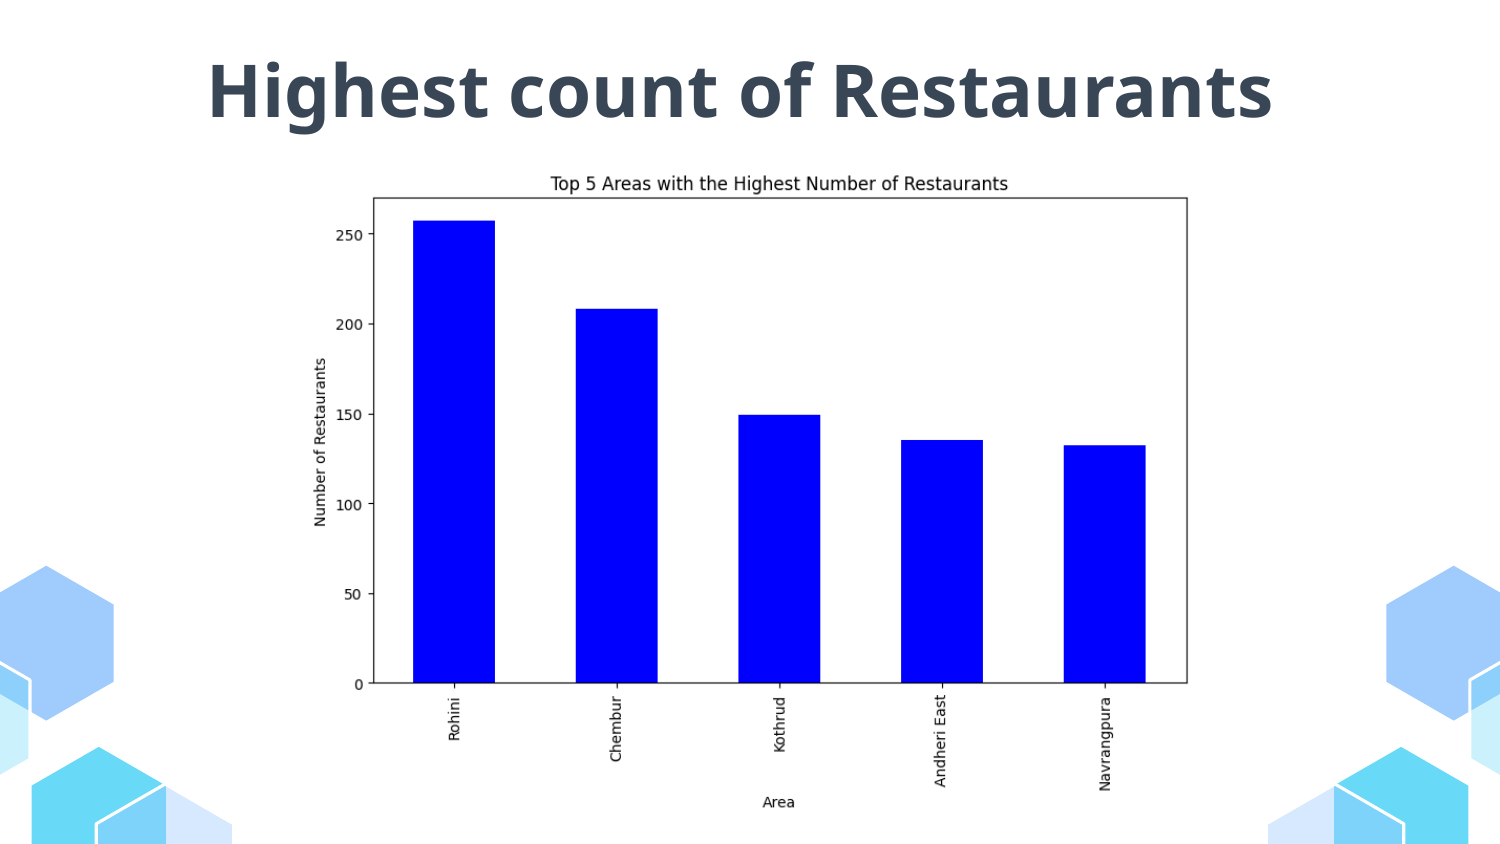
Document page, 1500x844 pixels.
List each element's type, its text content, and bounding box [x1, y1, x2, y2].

picture [304, 165, 1196, 820]
title Highest count of Restaurants [118, 29, 1382, 124]
